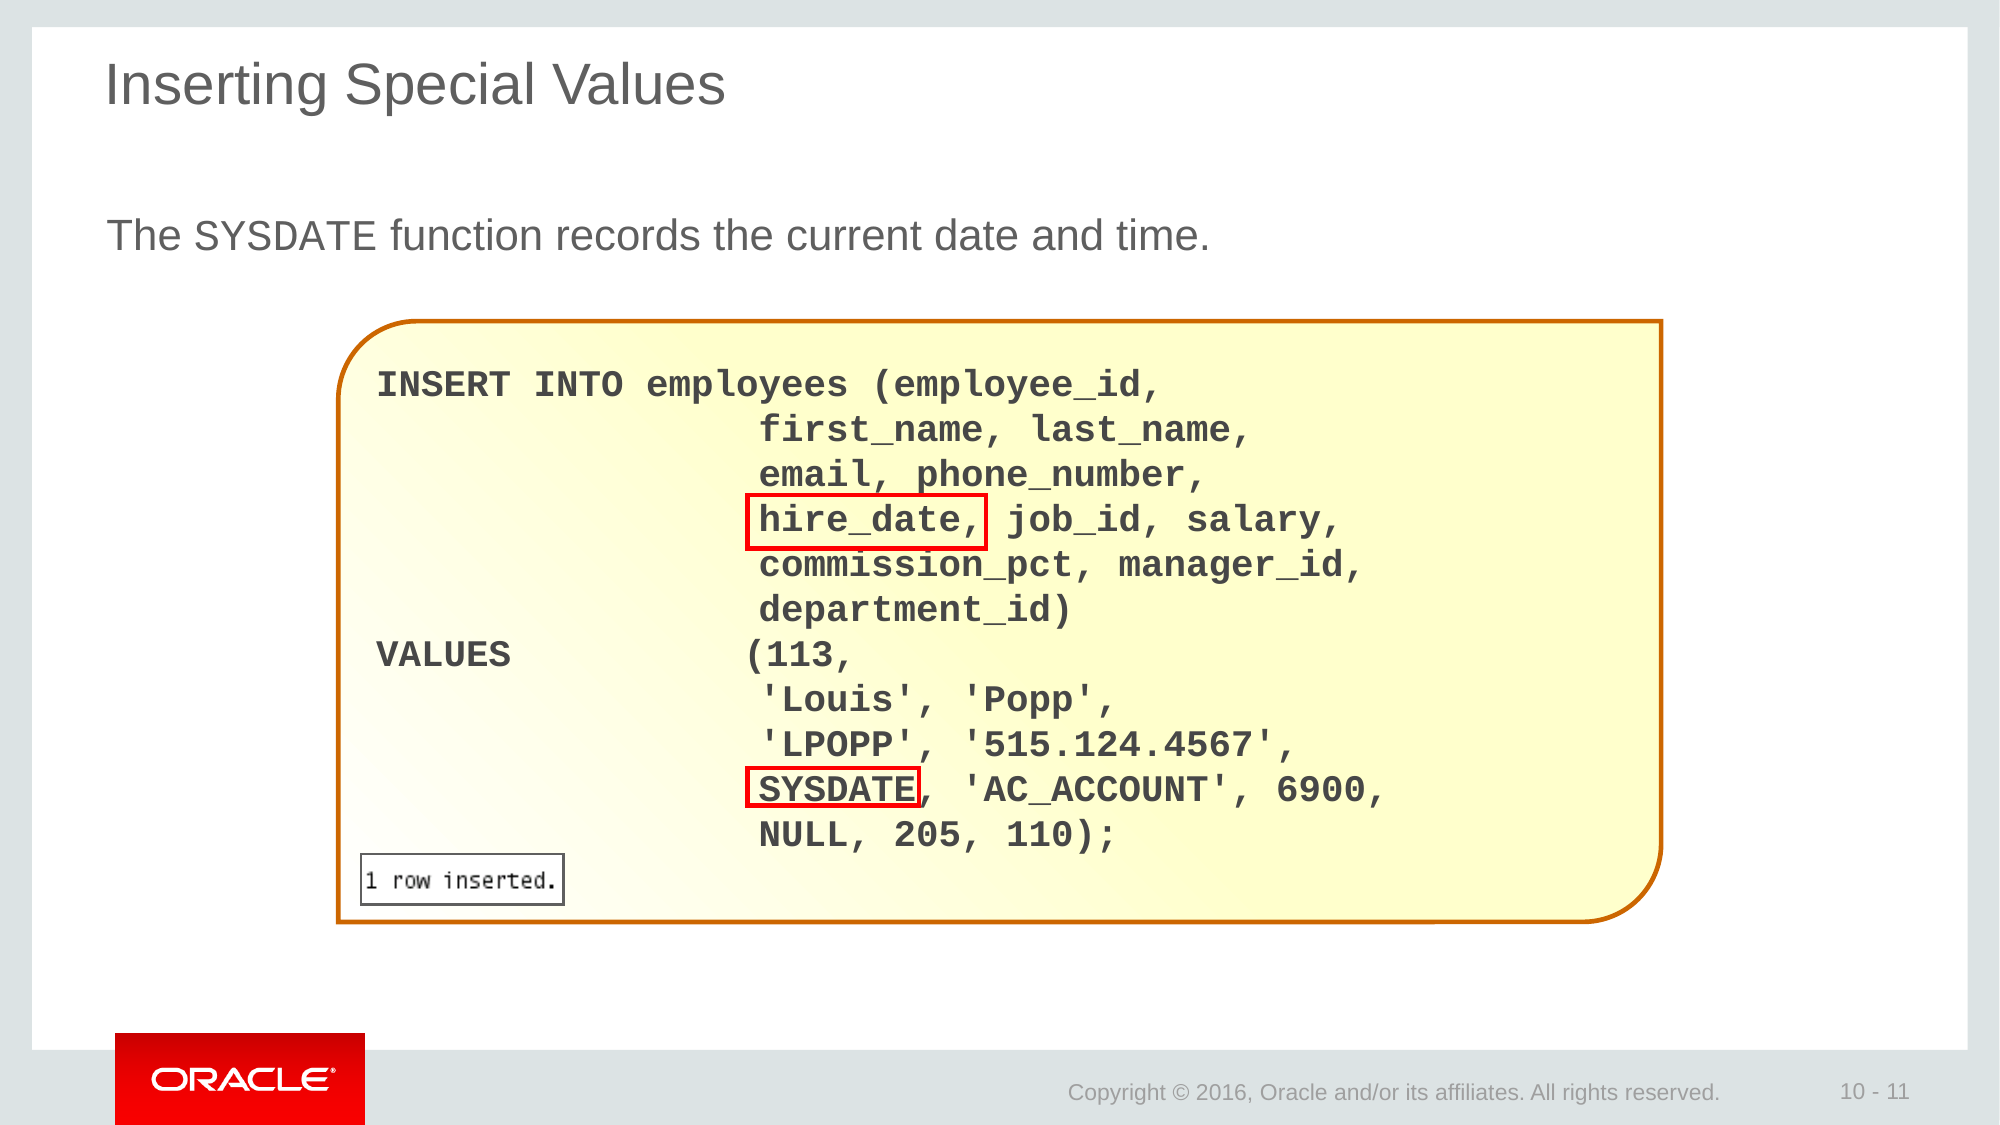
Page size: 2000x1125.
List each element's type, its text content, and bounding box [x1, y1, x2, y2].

picture [115, 1033, 365, 1125]
title Inserting Special Values [101, 43, 1898, 188]
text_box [338, 320, 1662, 926]
list The SYSDATE function records the current date and time. [101, 203, 1898, 263]
